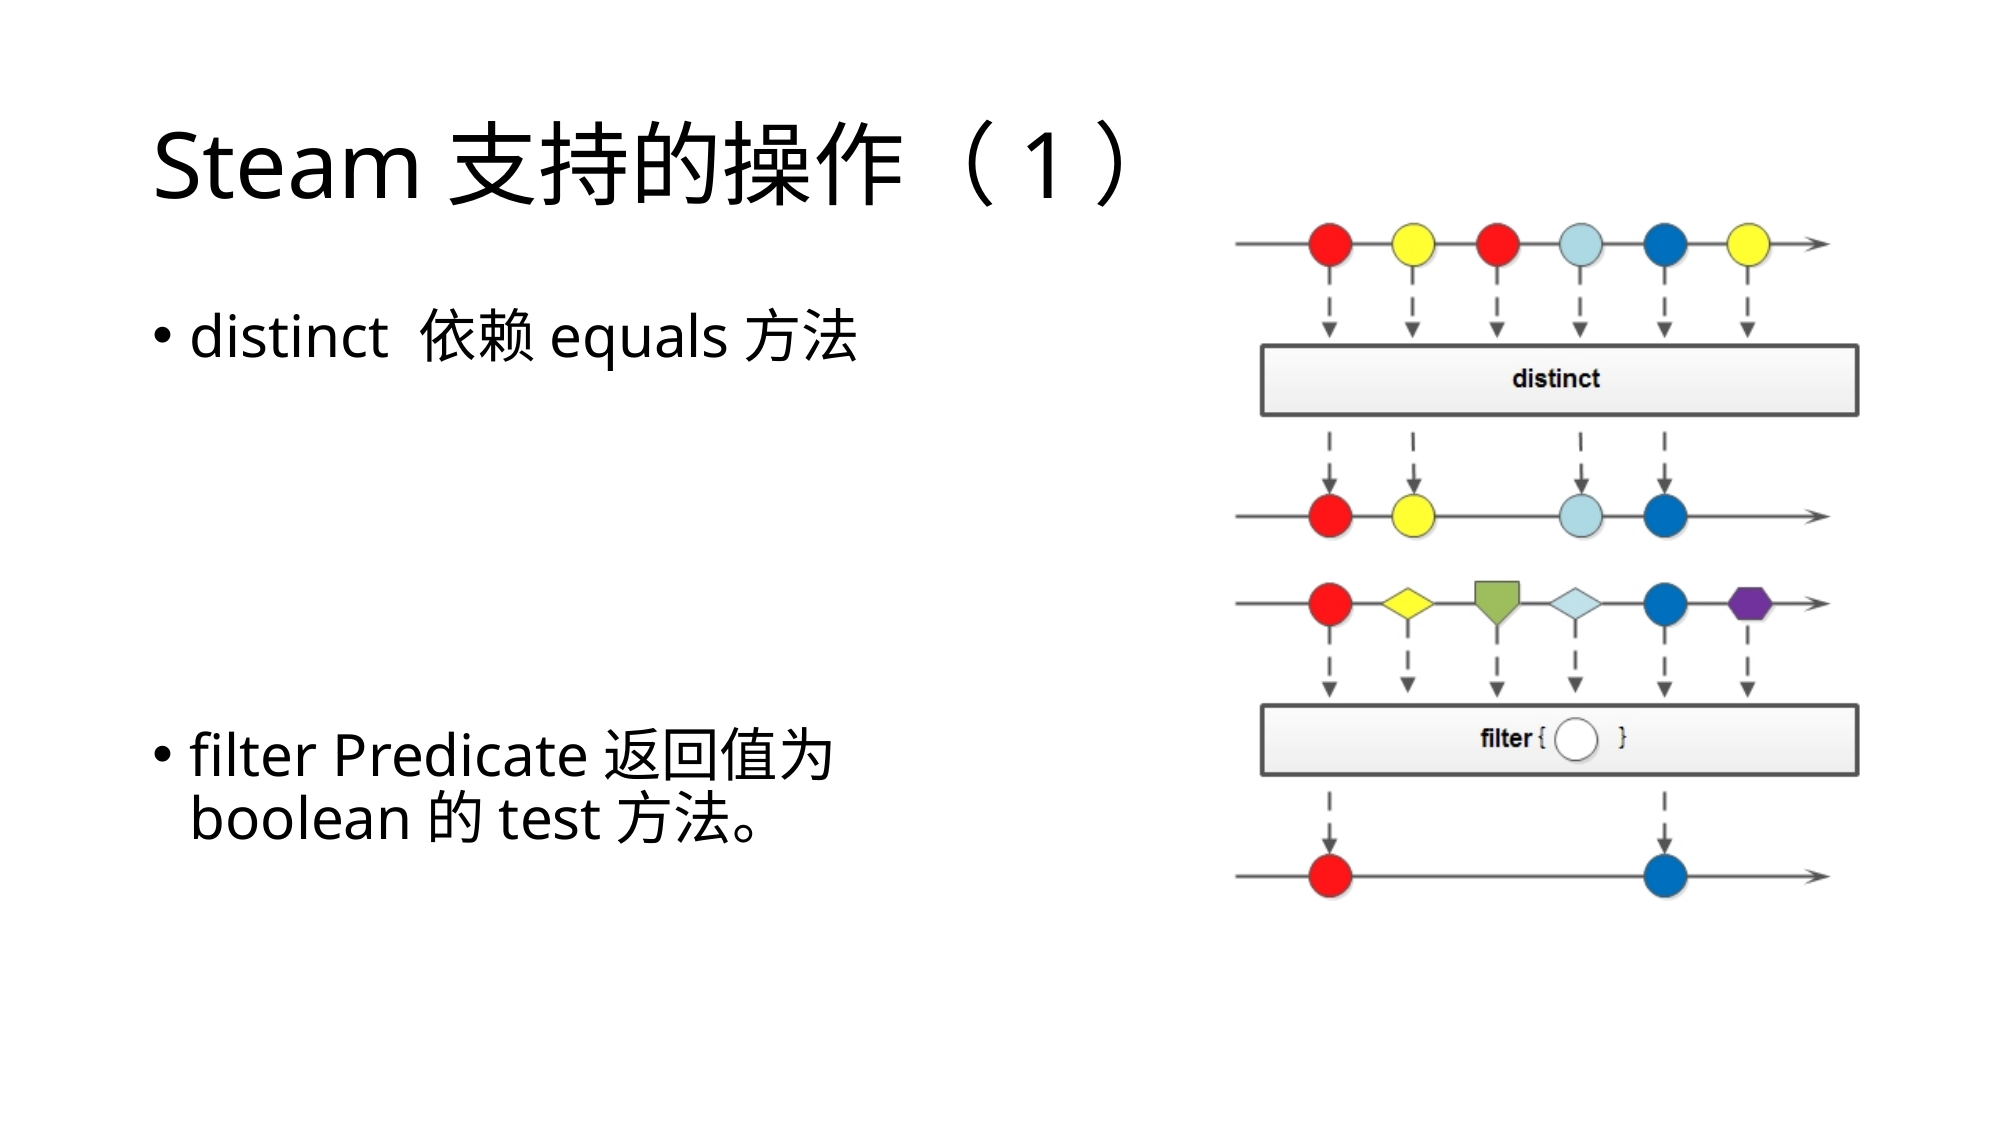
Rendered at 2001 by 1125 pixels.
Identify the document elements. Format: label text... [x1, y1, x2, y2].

picture [1232, 578, 1863, 901]
title Steam支持的操作（1） [137, 59, 1863, 278]
list distinct 依赖equals方法 filter Predicate返回值为boolean的test方法。 [137, 299, 988, 1014]
picture [1232, 220, 1863, 541]
